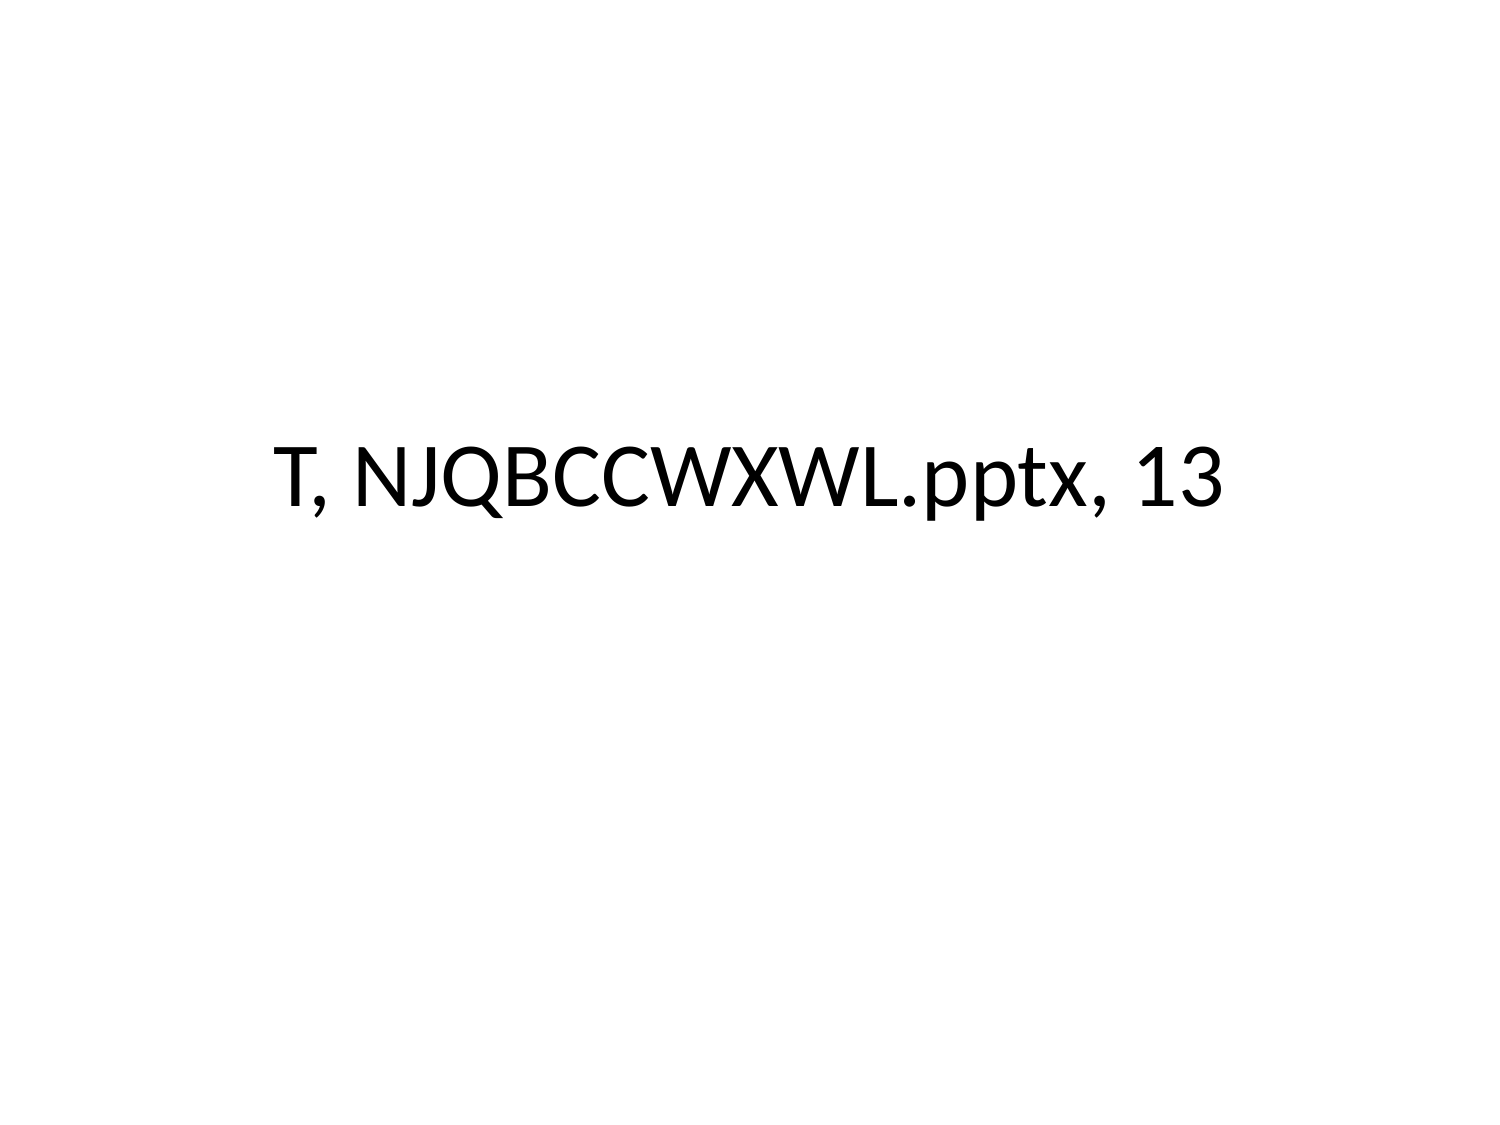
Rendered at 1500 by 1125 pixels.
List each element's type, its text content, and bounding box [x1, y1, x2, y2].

title T, NJQBCCWXWL.pptx, 13 [112, 349, 1388, 591]
